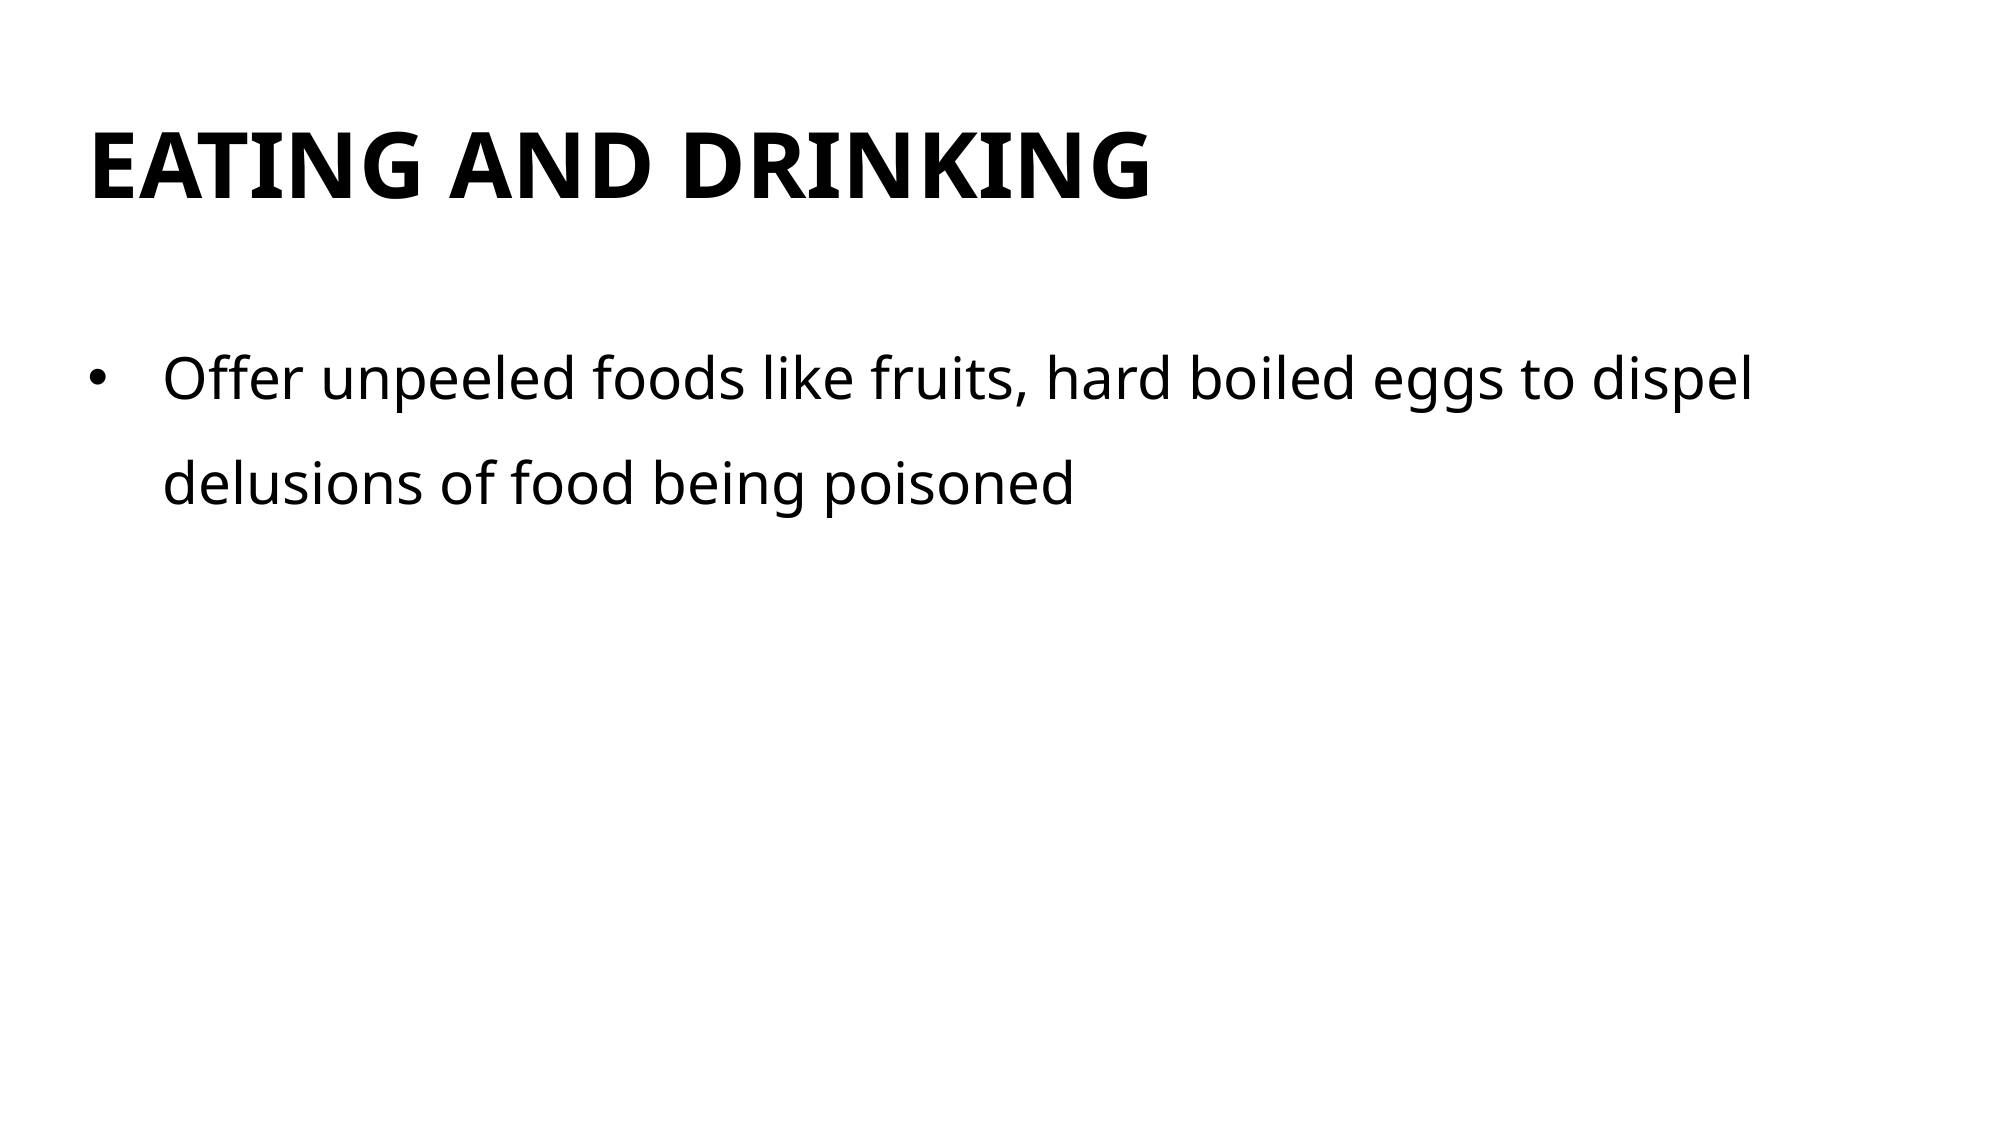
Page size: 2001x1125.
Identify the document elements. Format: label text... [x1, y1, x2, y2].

title EATING AND DRINKING [72, 59, 1936, 278]
list Offer unpeeled foods like fruits, hard boiled eggs to dispel delusions of food being poisoned [72, 299, 1936, 1066]
